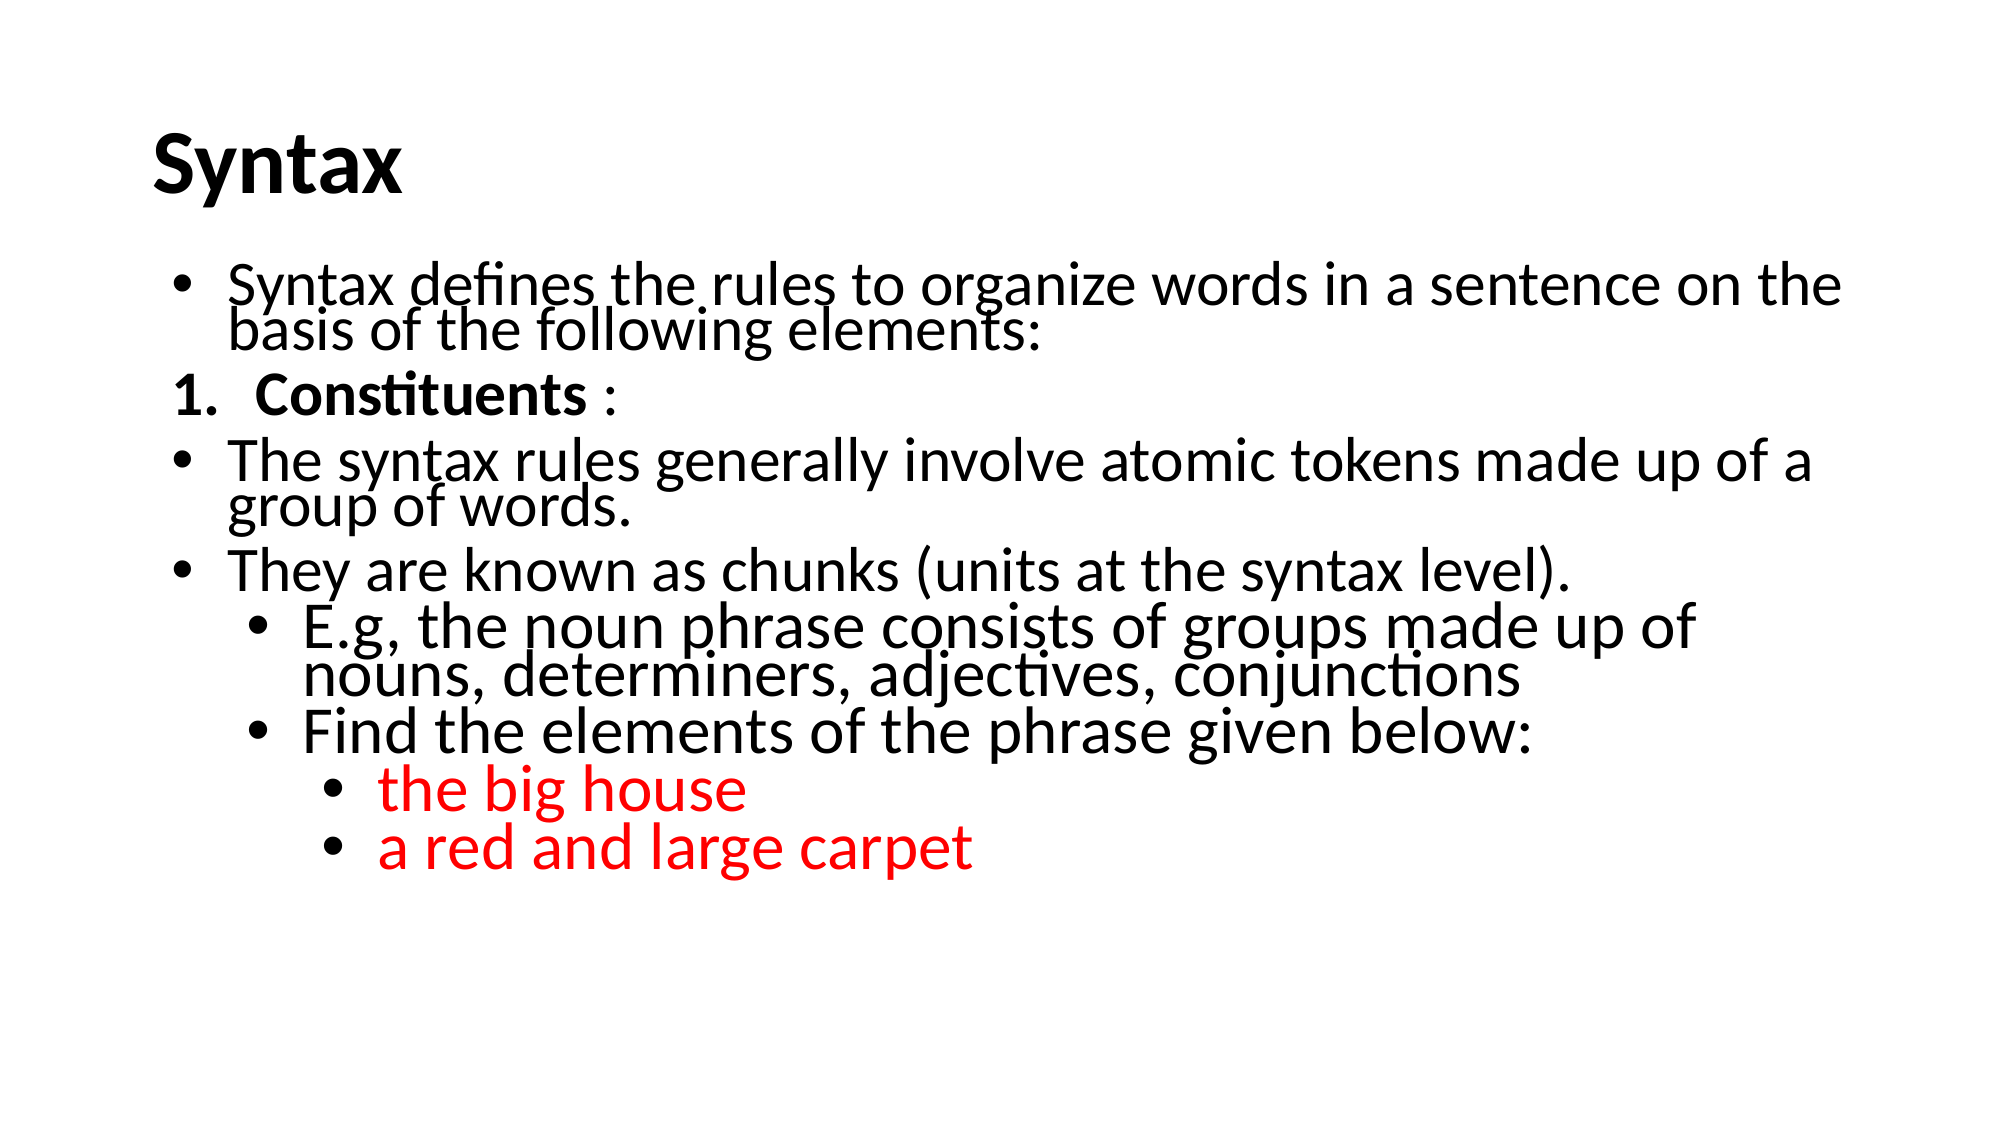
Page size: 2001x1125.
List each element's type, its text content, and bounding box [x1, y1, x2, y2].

title Syntax [137, 59, 1863, 262]
list Syntax defines the rules to organize words in a sentence on the basis of the following elements: Constituents : The syntax rules generally involve atomic tokens made up of a group of words. They are known as chunks (units at the syntax level). E.g, the noun phrase consists of groups made up of nouns, determiners, adjectives, conjunctions Find the elements of the phrase given below: the big house a red and large carpet [137, 262, 1863, 1050]
